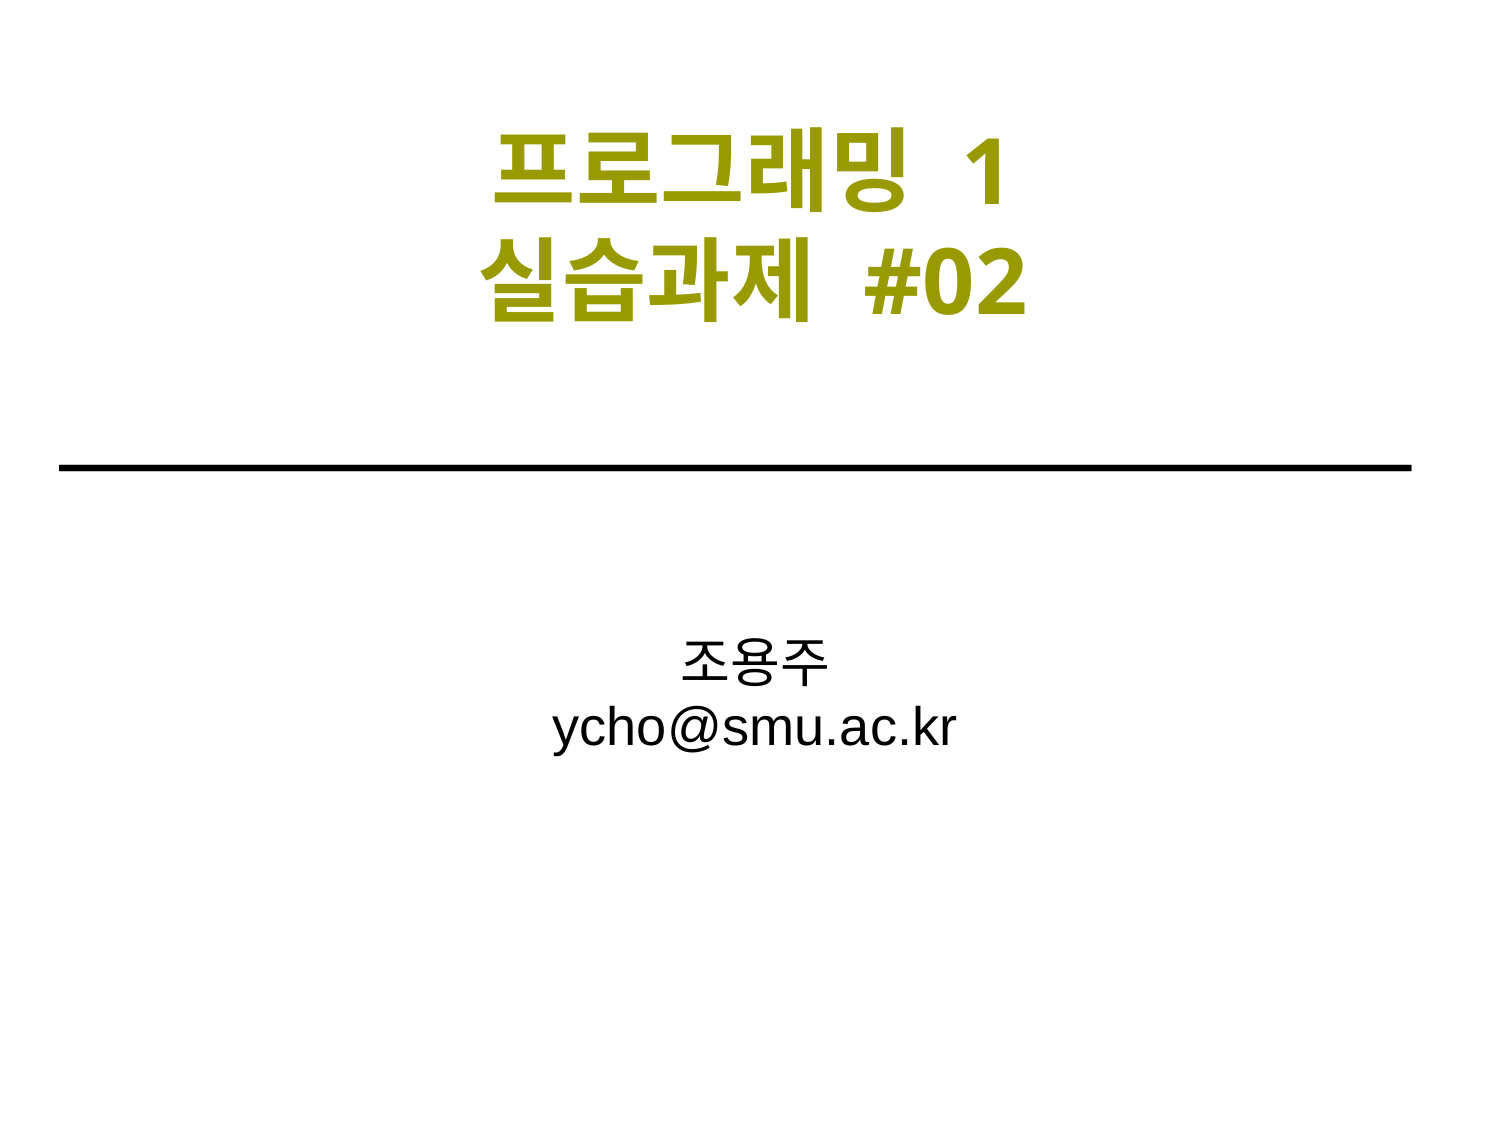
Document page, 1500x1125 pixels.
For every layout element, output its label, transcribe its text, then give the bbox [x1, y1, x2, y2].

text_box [52, 105, 1454, 445]
subtitle 조용주 ycho@smu.ac.kr [230, 633, 1281, 921]
